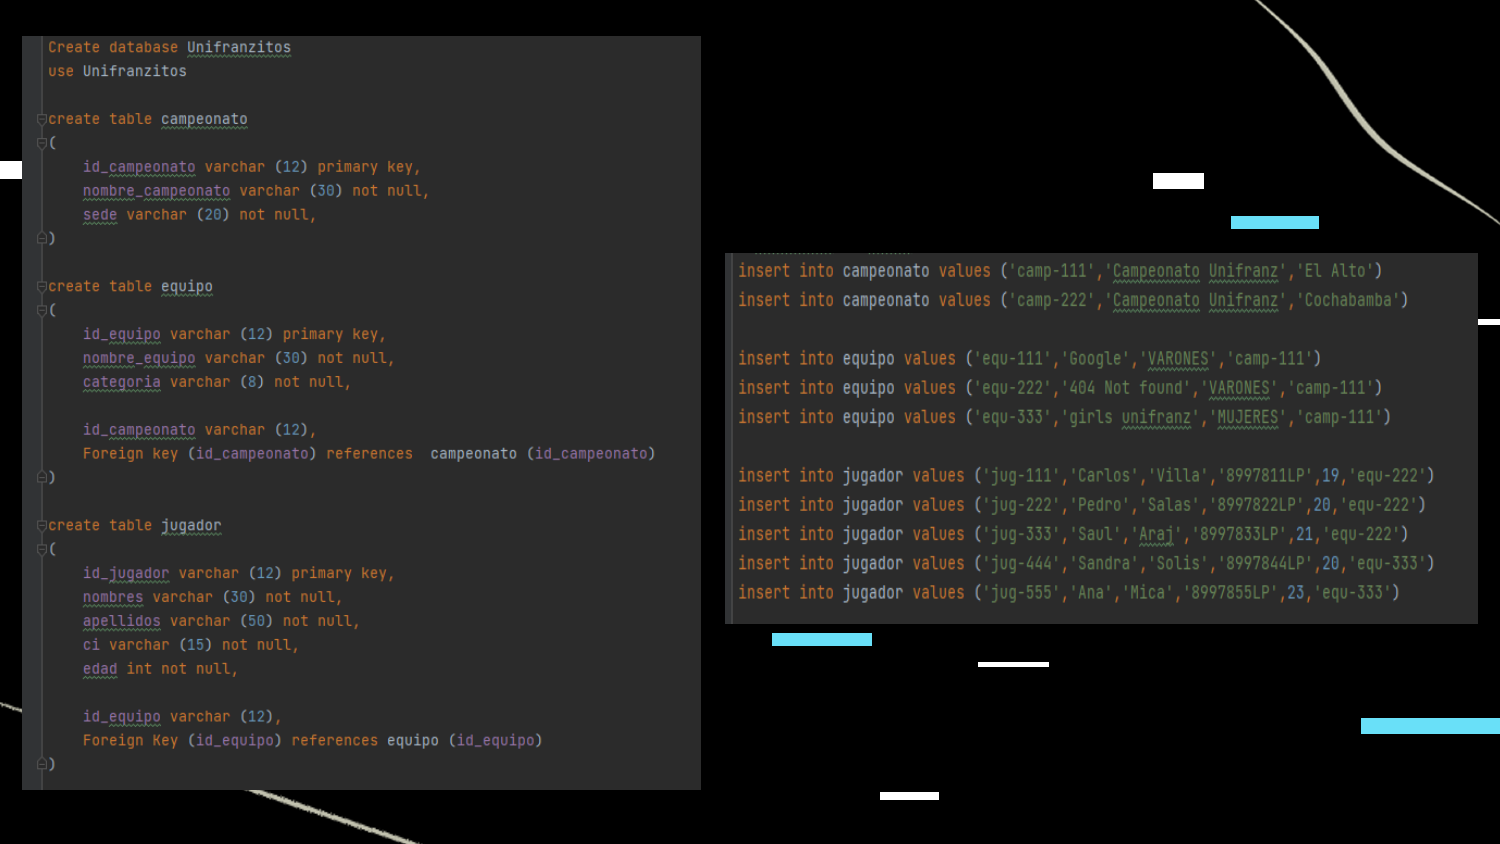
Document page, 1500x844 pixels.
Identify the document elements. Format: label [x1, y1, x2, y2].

text_box [771, 633, 872, 646]
picture [0, 36, 701, 844]
text_box [1231, 216, 1319, 229]
picture [725, 0, 1500, 625]
text_box [978, 662, 1050, 668]
text_box [1153, 172, 1205, 189]
